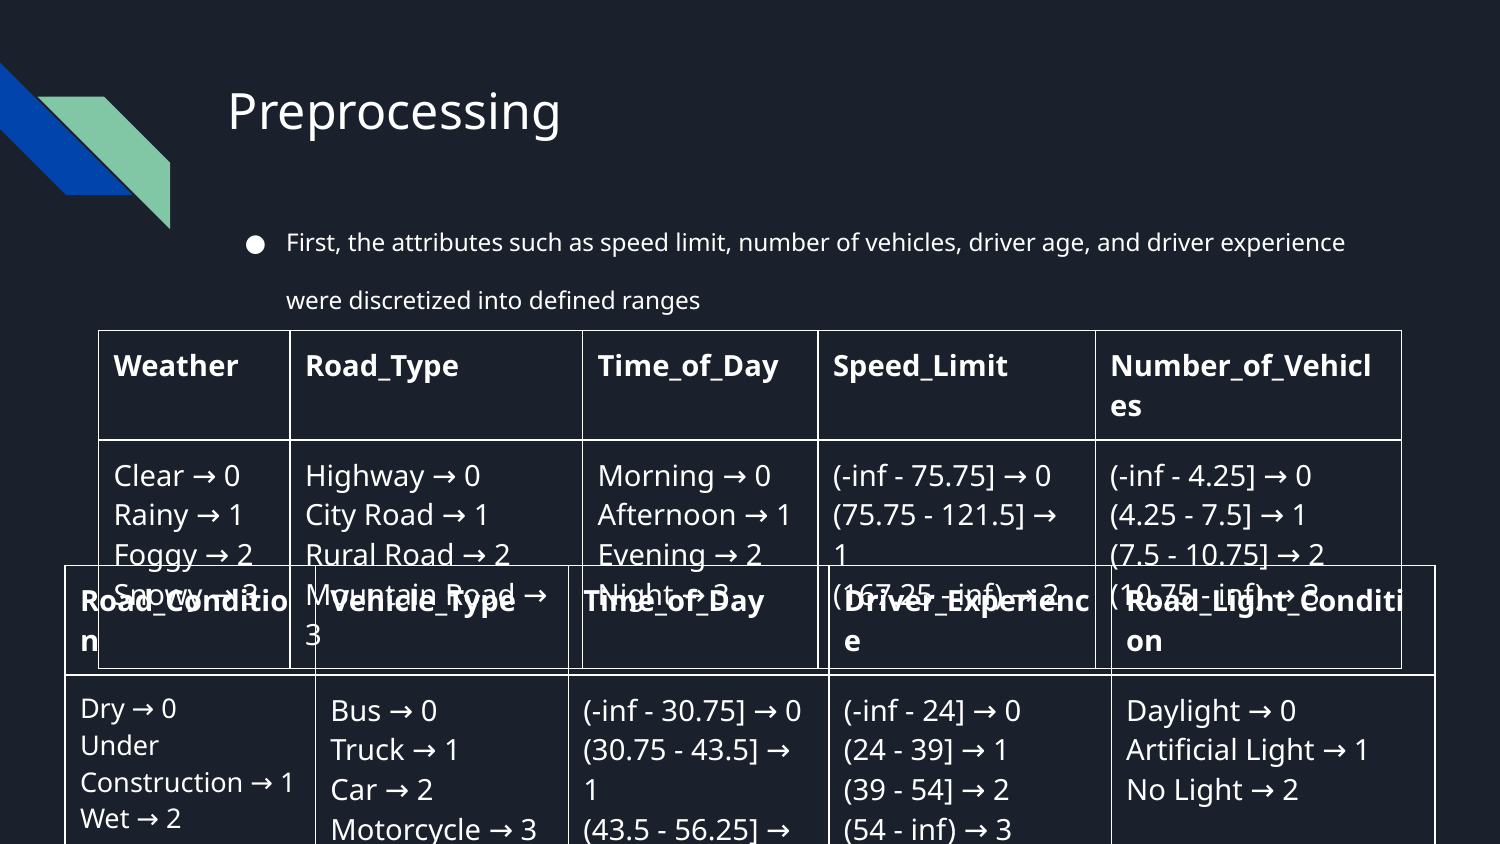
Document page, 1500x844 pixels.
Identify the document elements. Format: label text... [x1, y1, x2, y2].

list First, the attributes such as speed limit, number of vehicles, driver age, and driver experience were discretized into defined ranges [212, 183, 1368, 330]
table_header Road_Condition [66, 566, 315, 674]
table_header Time_of_Day [583, 331, 817, 439]
table_cell Bus → 0 Truck → 1 Car → 2 Motorcycle → 3 [316, 676, 568, 844]
table_cell Morning → 0 Afternoon → 1 Evening → 2 Night → 3 [583, 441, 817, 565]
table_cell Daylight → 0 Artificial Light → 1 No Light → 2 [1112, 676, 1434, 844]
table_cell Dry → 0 Under Construction → 1 Wet → 2 Icy → 3 [66, 676, 315, 844]
table_header Weather [99, 331, 289, 439]
table_header Driver_Experience [830, 566, 1111, 674]
table_header Vehicle_Type [316, 566, 568, 674]
table_cell (-inf - 4.25] → 0 (4.25 - 7.5] → 1 (7.5 - 10.75] → 2 (10.75 - inf) → 3 [1096, 441, 1401, 565]
title Preprocessing [212, 64, 1368, 183]
table_header Number_of_Vehicles [1096, 331, 1401, 439]
table_header Speed_Limit [819, 331, 1095, 439]
table_header Road_Type [291, 331, 582, 439]
table_header Road_Light_Condition [1112, 566, 1434, 674]
table_header Time_of_Day [569, 566, 828, 674]
table_cell Highway → 0 City Road → 1 Rural Road → 2 Mountain Road → 3 [291, 441, 582, 565]
table_cell (-inf - 24] → 0 (24 - 39] → 1 (39 - 54] → 2 (54 - inf) → 3 [830, 676, 1111, 844]
table_cell Clear → 0 Rainy → 1 Foggy → 2 Snowy → 3 [99, 441, 289, 565]
table_cell (-inf - 30.75] → 0 (30.75 - 43.5] → 1 (43.5 - 56.25] → 2 (56.25 - inf) → 3 [569, 676, 828, 844]
table_cell (-inf - 75.75] → 0 (75.75 - 121.5] → 1 (167.25 - inf) → 2 [819, 441, 1095, 565]
